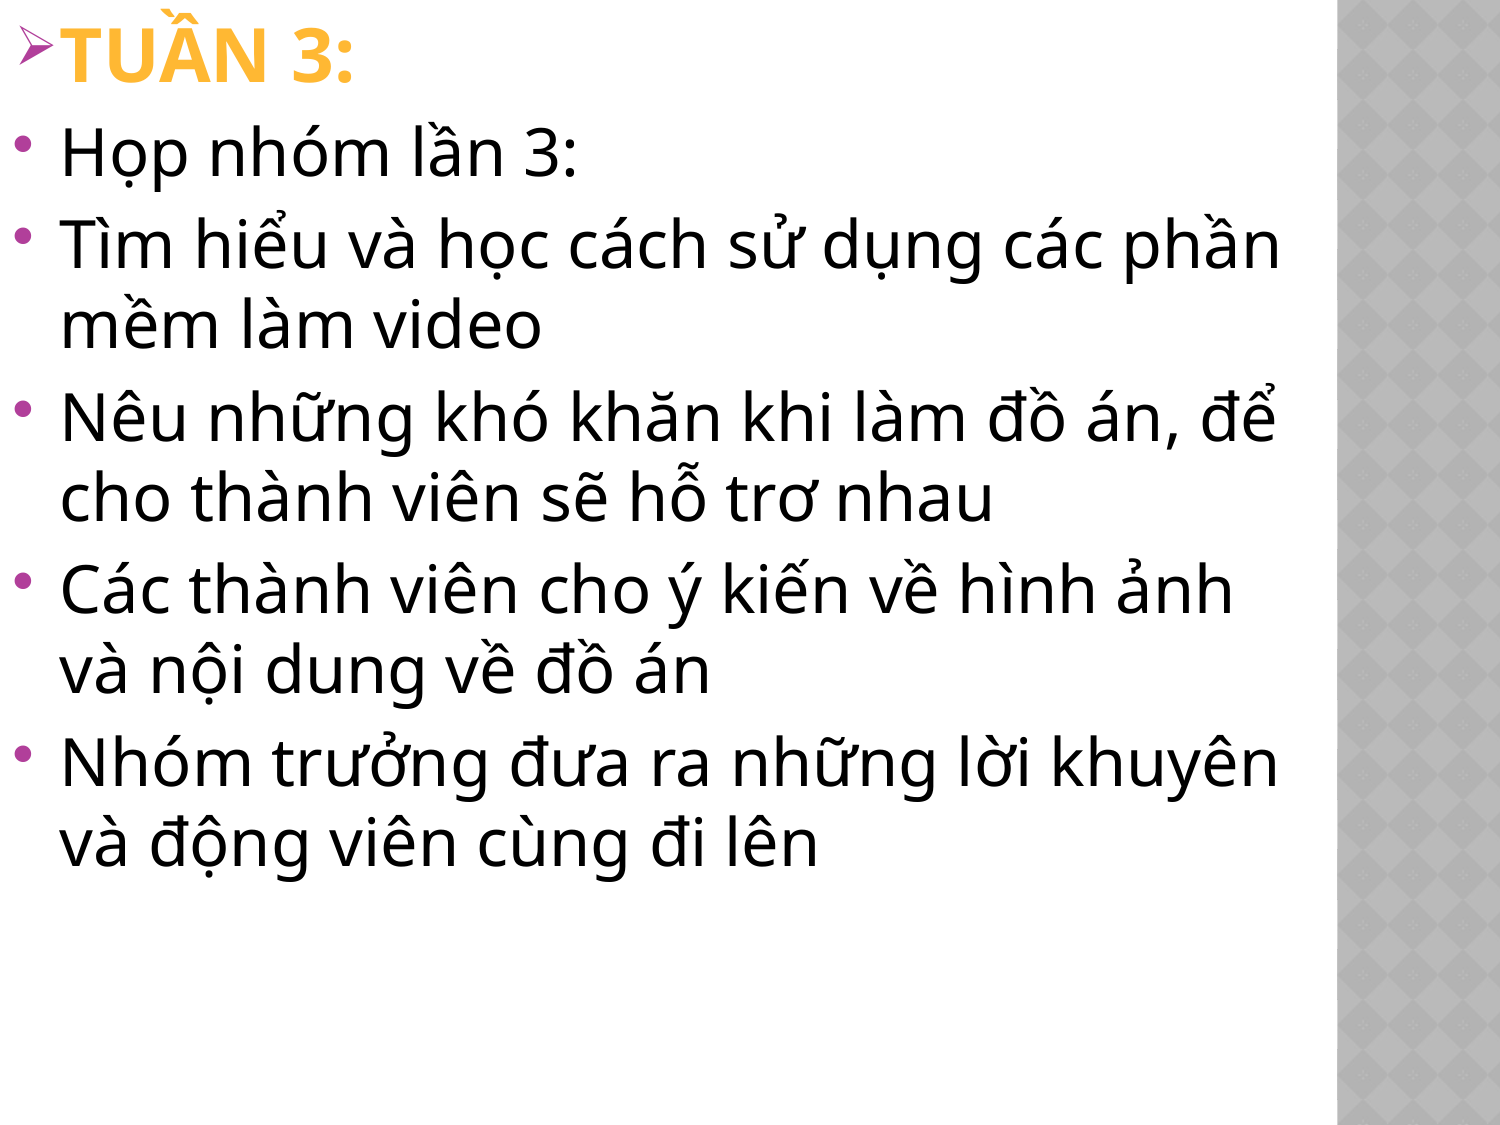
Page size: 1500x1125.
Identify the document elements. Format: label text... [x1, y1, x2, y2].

list Tuần 3: Họp nhóm lần 3: Tìm hiểu và học cách sử dụng các phần mềm làm video Nêu những khó khăn khi làm đồ án, để cho thành viên sẽ hỗ trơ nhau Các thành viên cho ý kiến về hình ảnh và nội dung về đồ án Nhóm trưởng đưa ra những lời khuyên và động viên cùng đi lên [0, 0, 1338, 1125]
